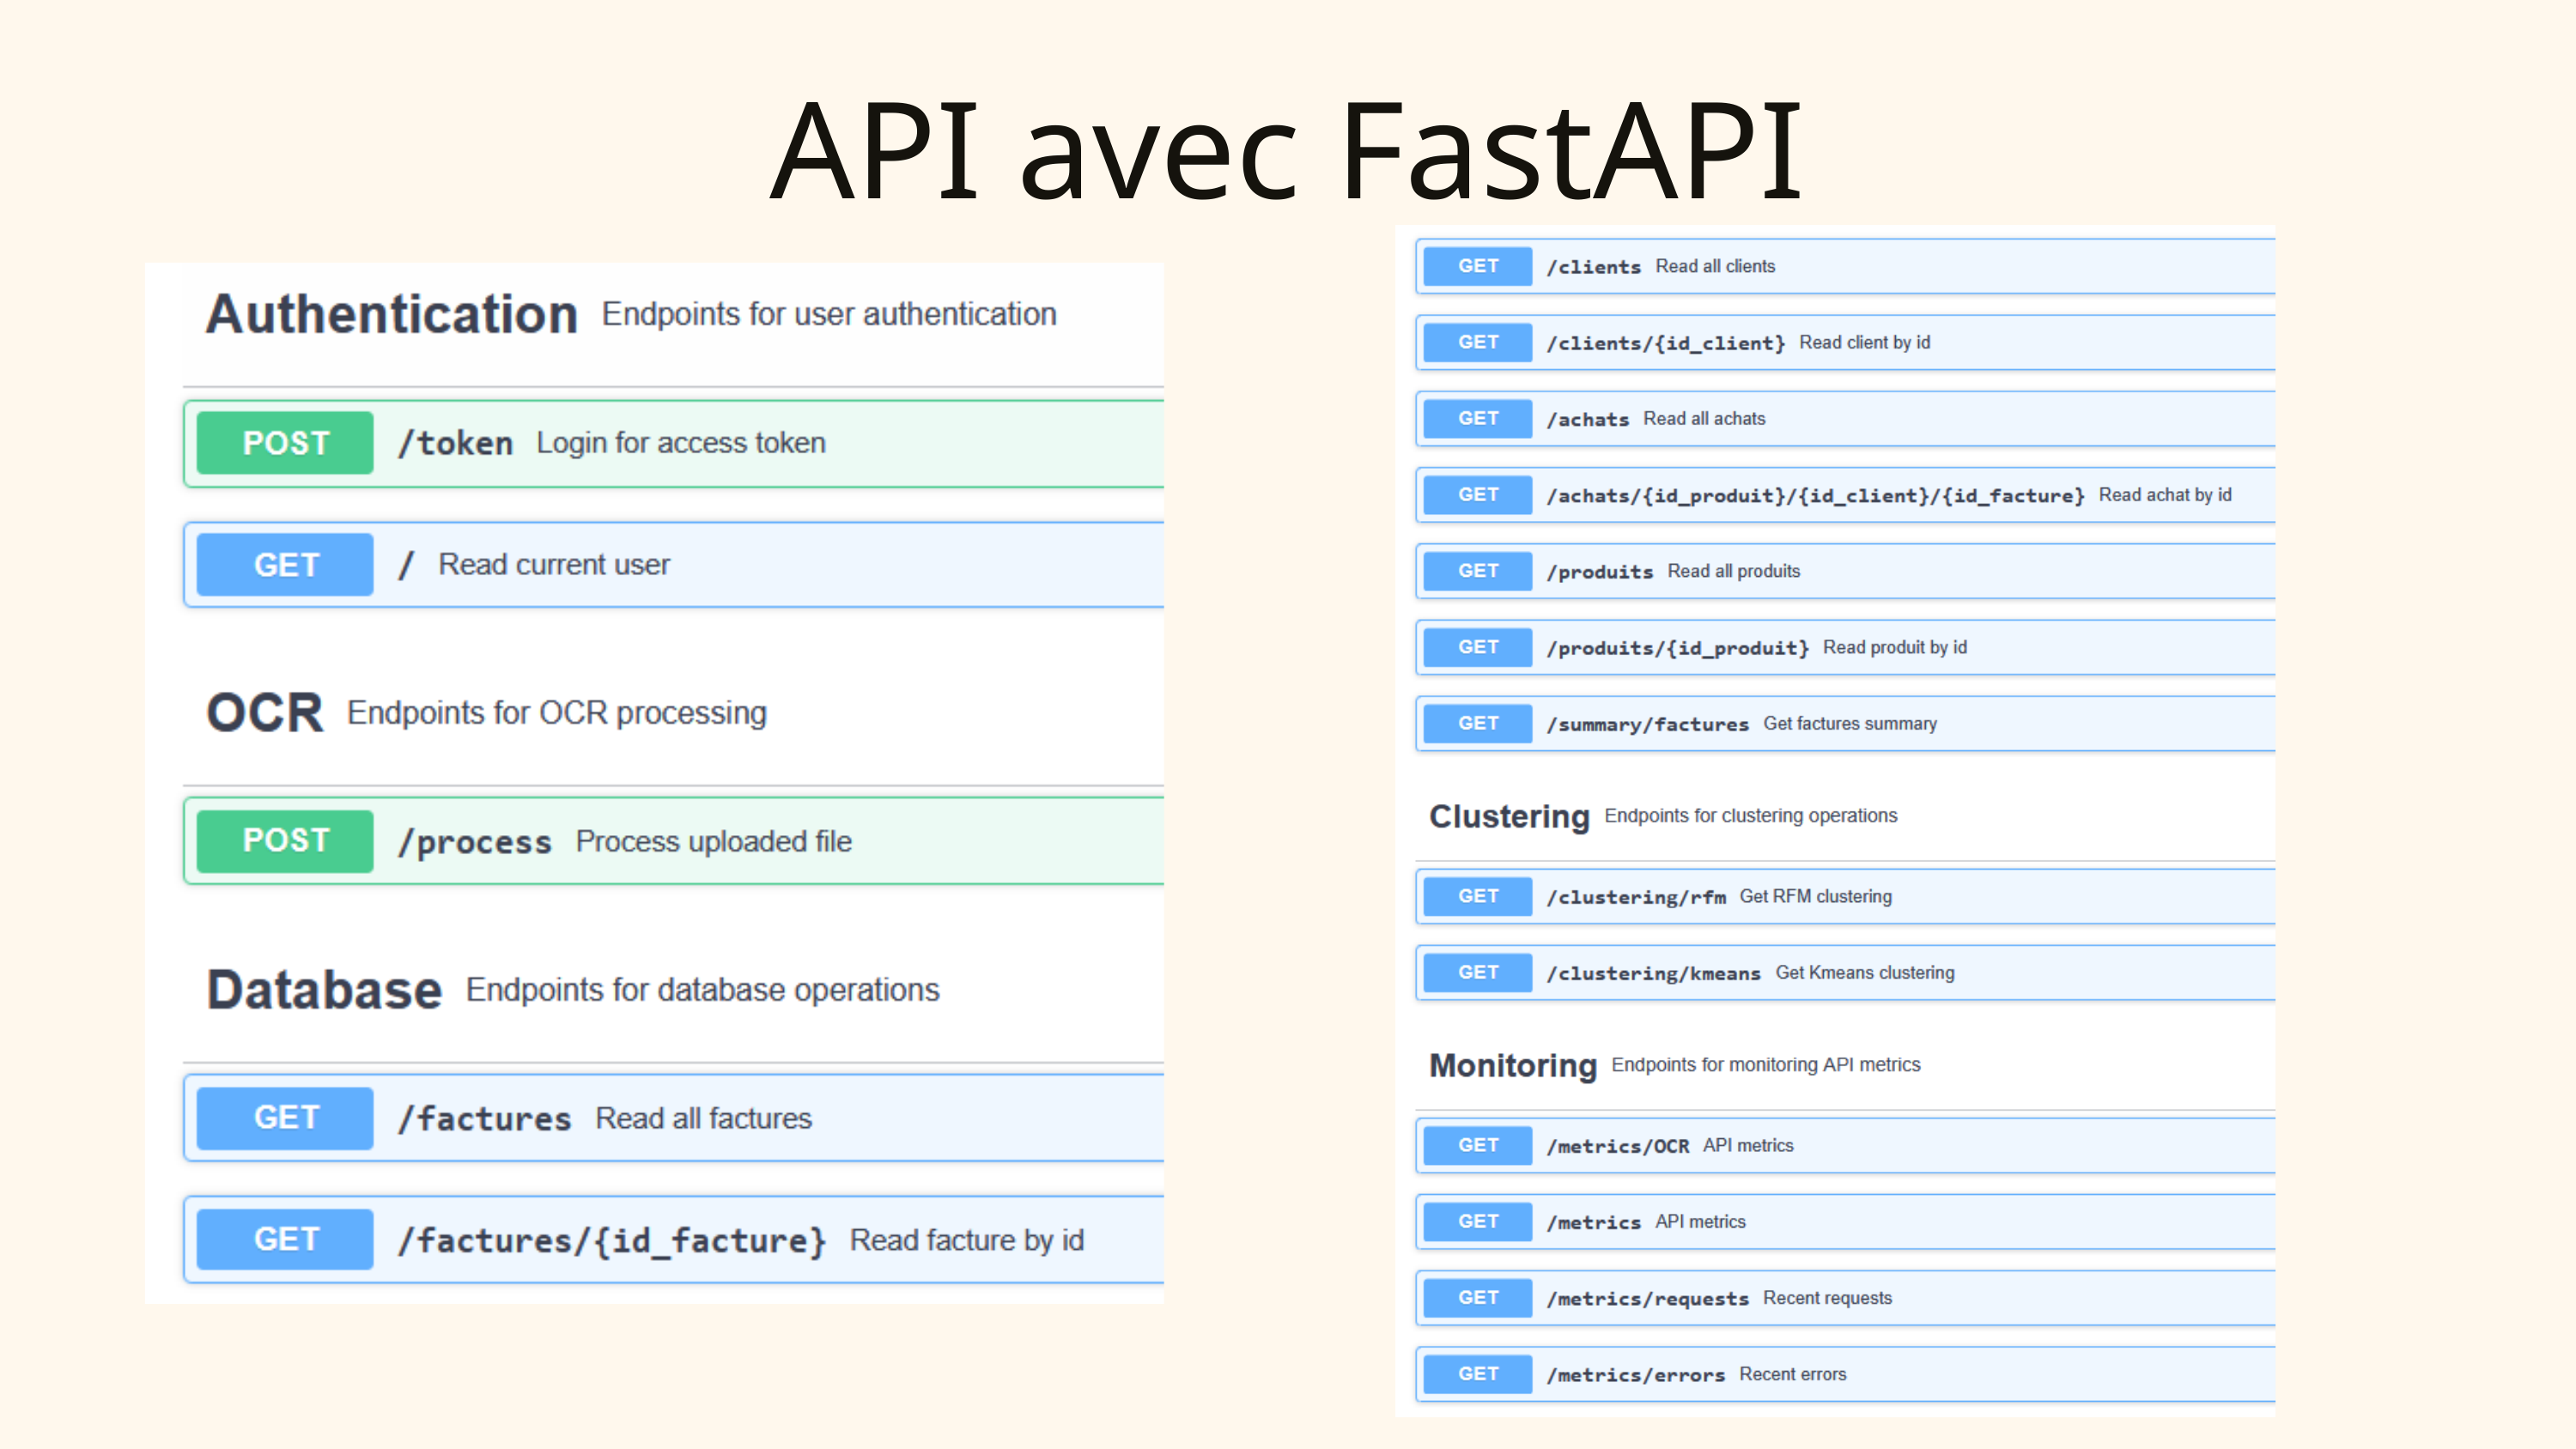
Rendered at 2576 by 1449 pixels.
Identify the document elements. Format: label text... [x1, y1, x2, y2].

text_box [1394, 225, 2276, 1417]
text_box API avec FastAPI [448, 64, 2128, 226]
text_box [144, 263, 1164, 1304]
